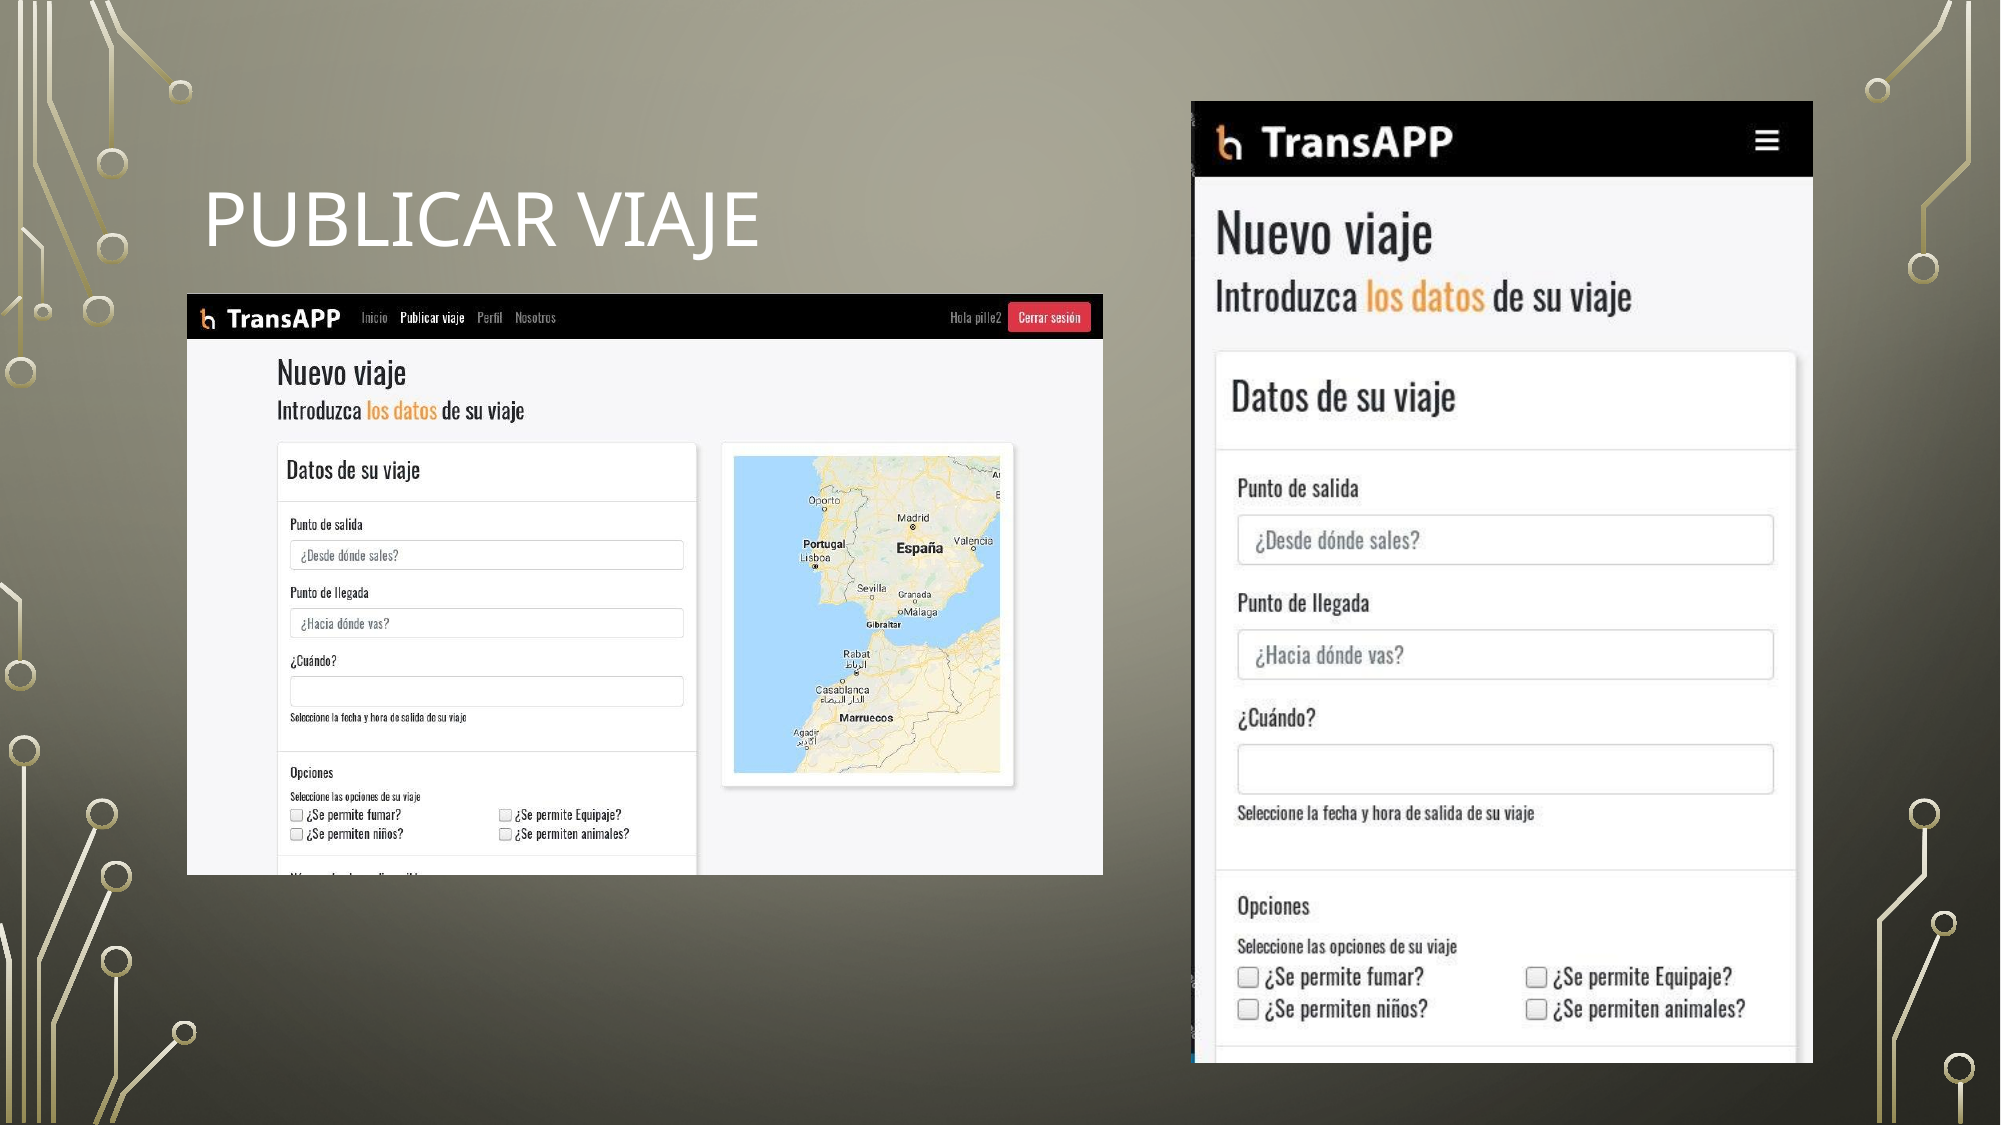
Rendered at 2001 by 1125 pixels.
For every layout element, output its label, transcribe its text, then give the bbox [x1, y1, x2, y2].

picture [1190, 101, 1813, 1063]
title Publicar viaje [187, 101, 1190, 344]
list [186, 293, 1103, 876]
